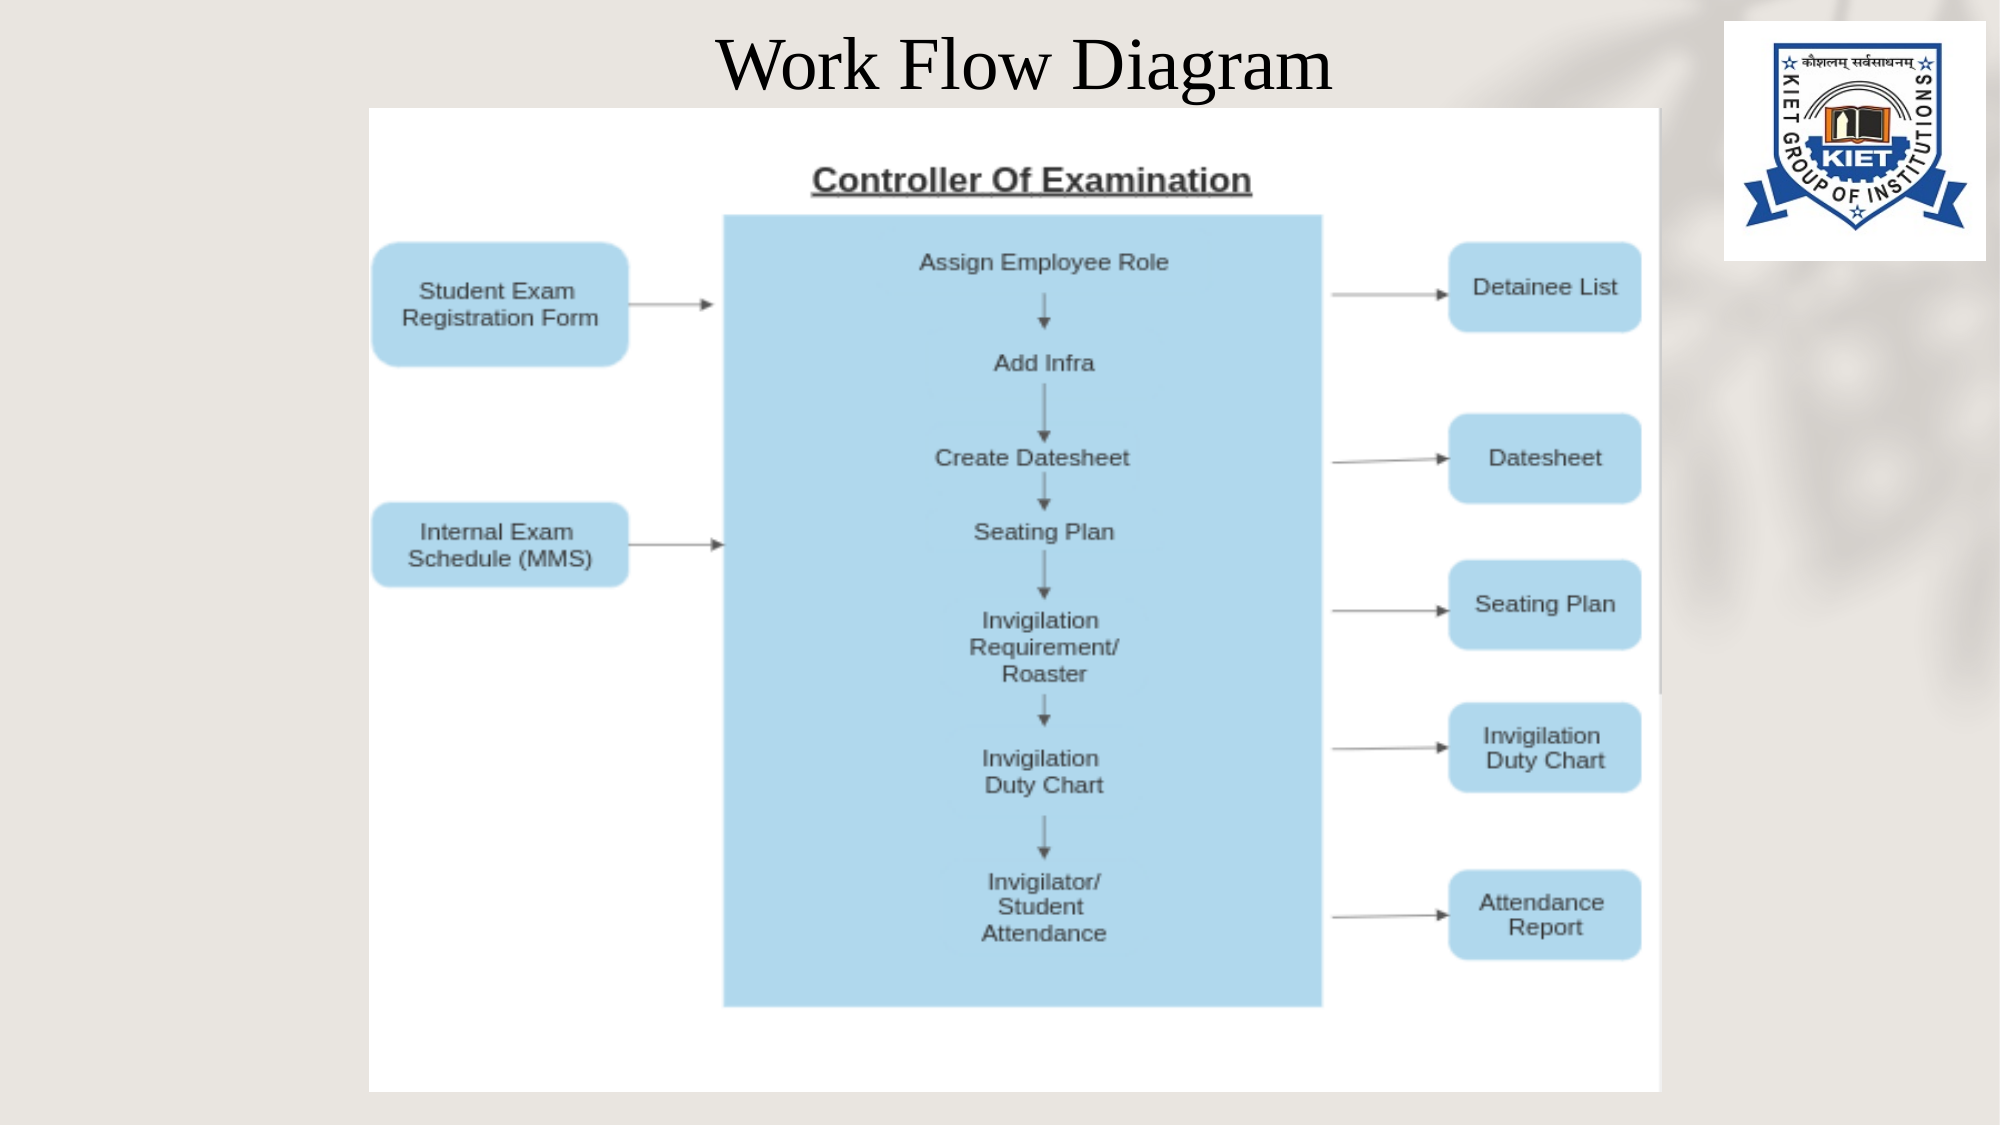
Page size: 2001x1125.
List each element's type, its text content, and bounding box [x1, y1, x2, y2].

title Work Flow Diagram [84, 0, 1872, 174]
picture [1724, 21, 1986, 262]
picture [369, 108, 1662, 1092]
